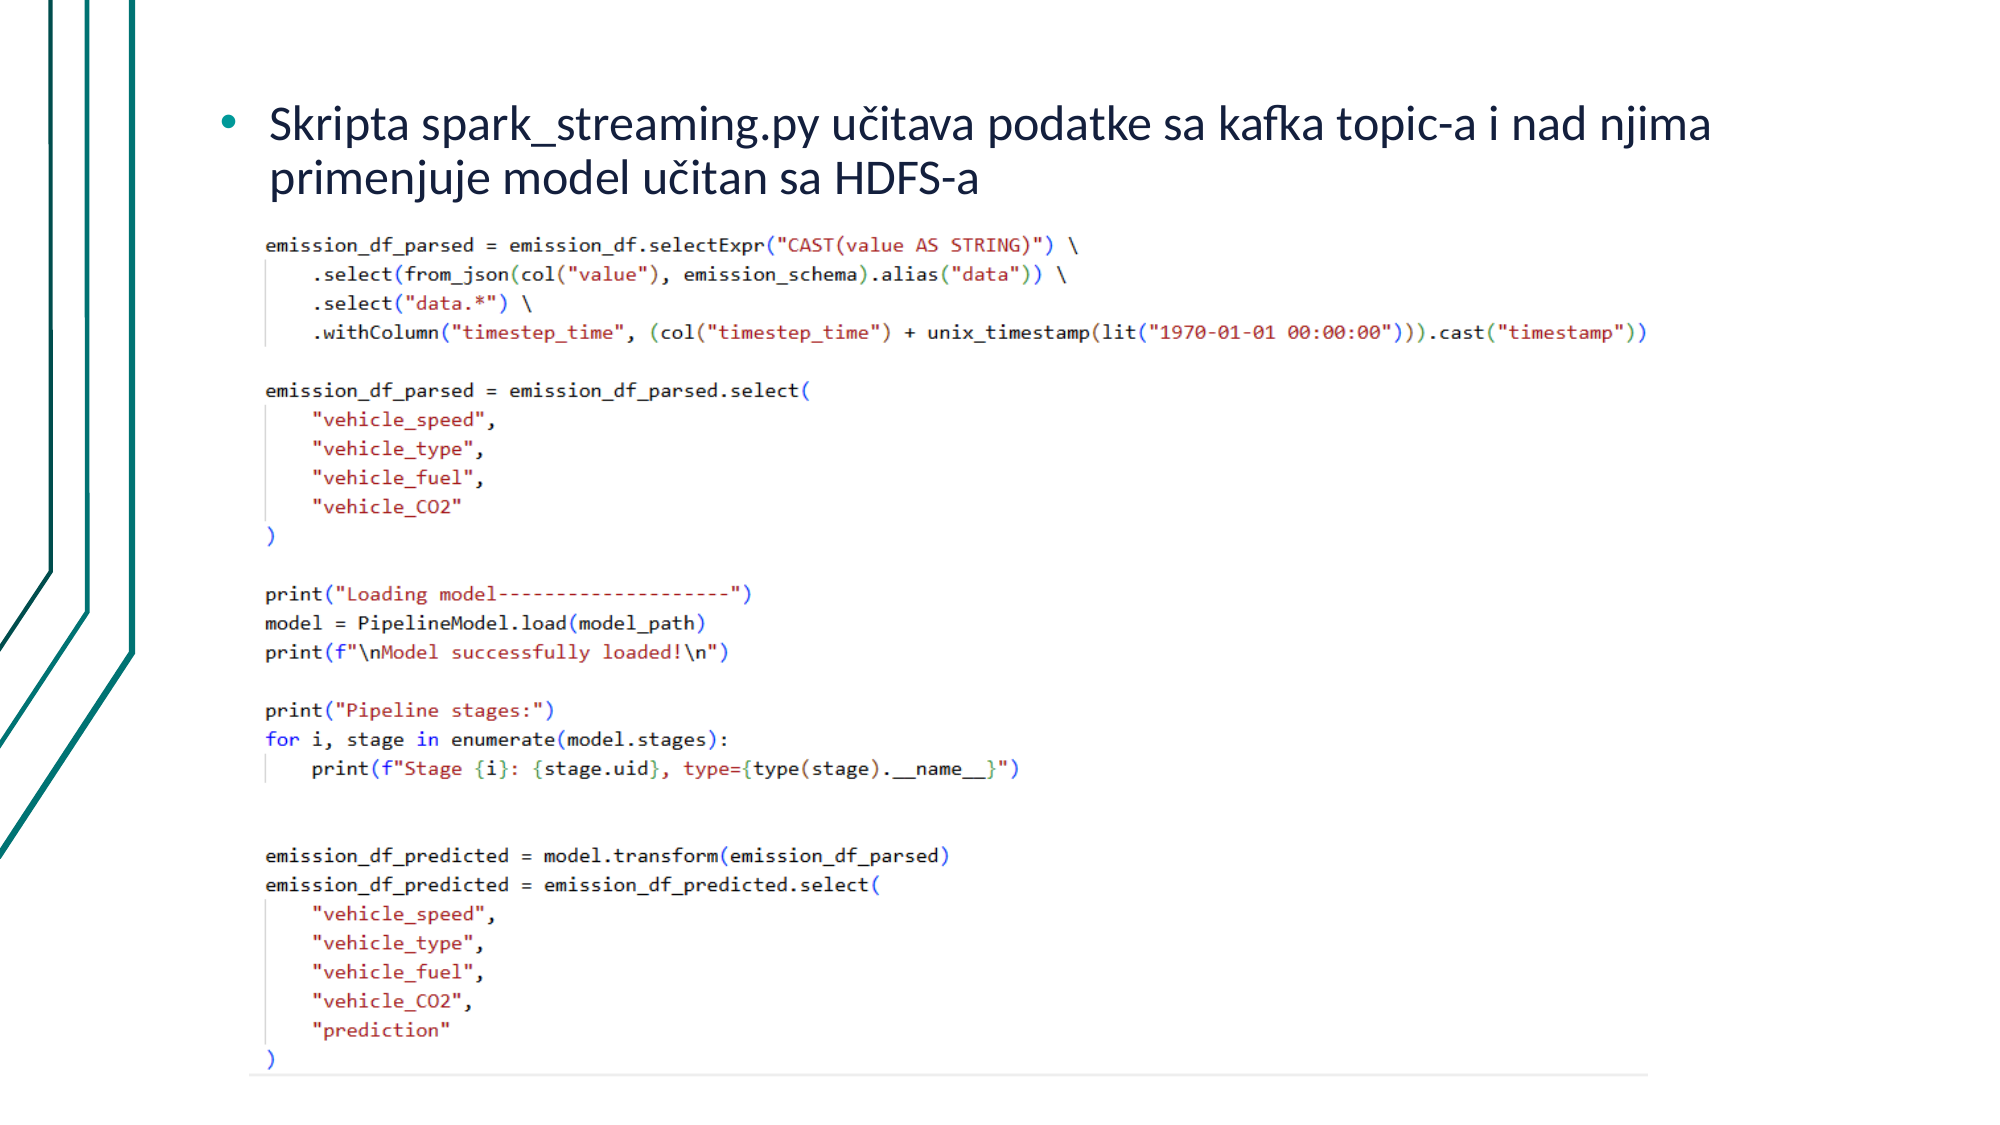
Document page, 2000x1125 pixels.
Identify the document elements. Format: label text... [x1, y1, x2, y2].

picture [249, 224, 1648, 1084]
list Skripta spark_streaming.py učitava podatke sa kafka topic-a i nad njima primenjuje model učitan sa HDFS-a [199, 87, 1825, 271]
